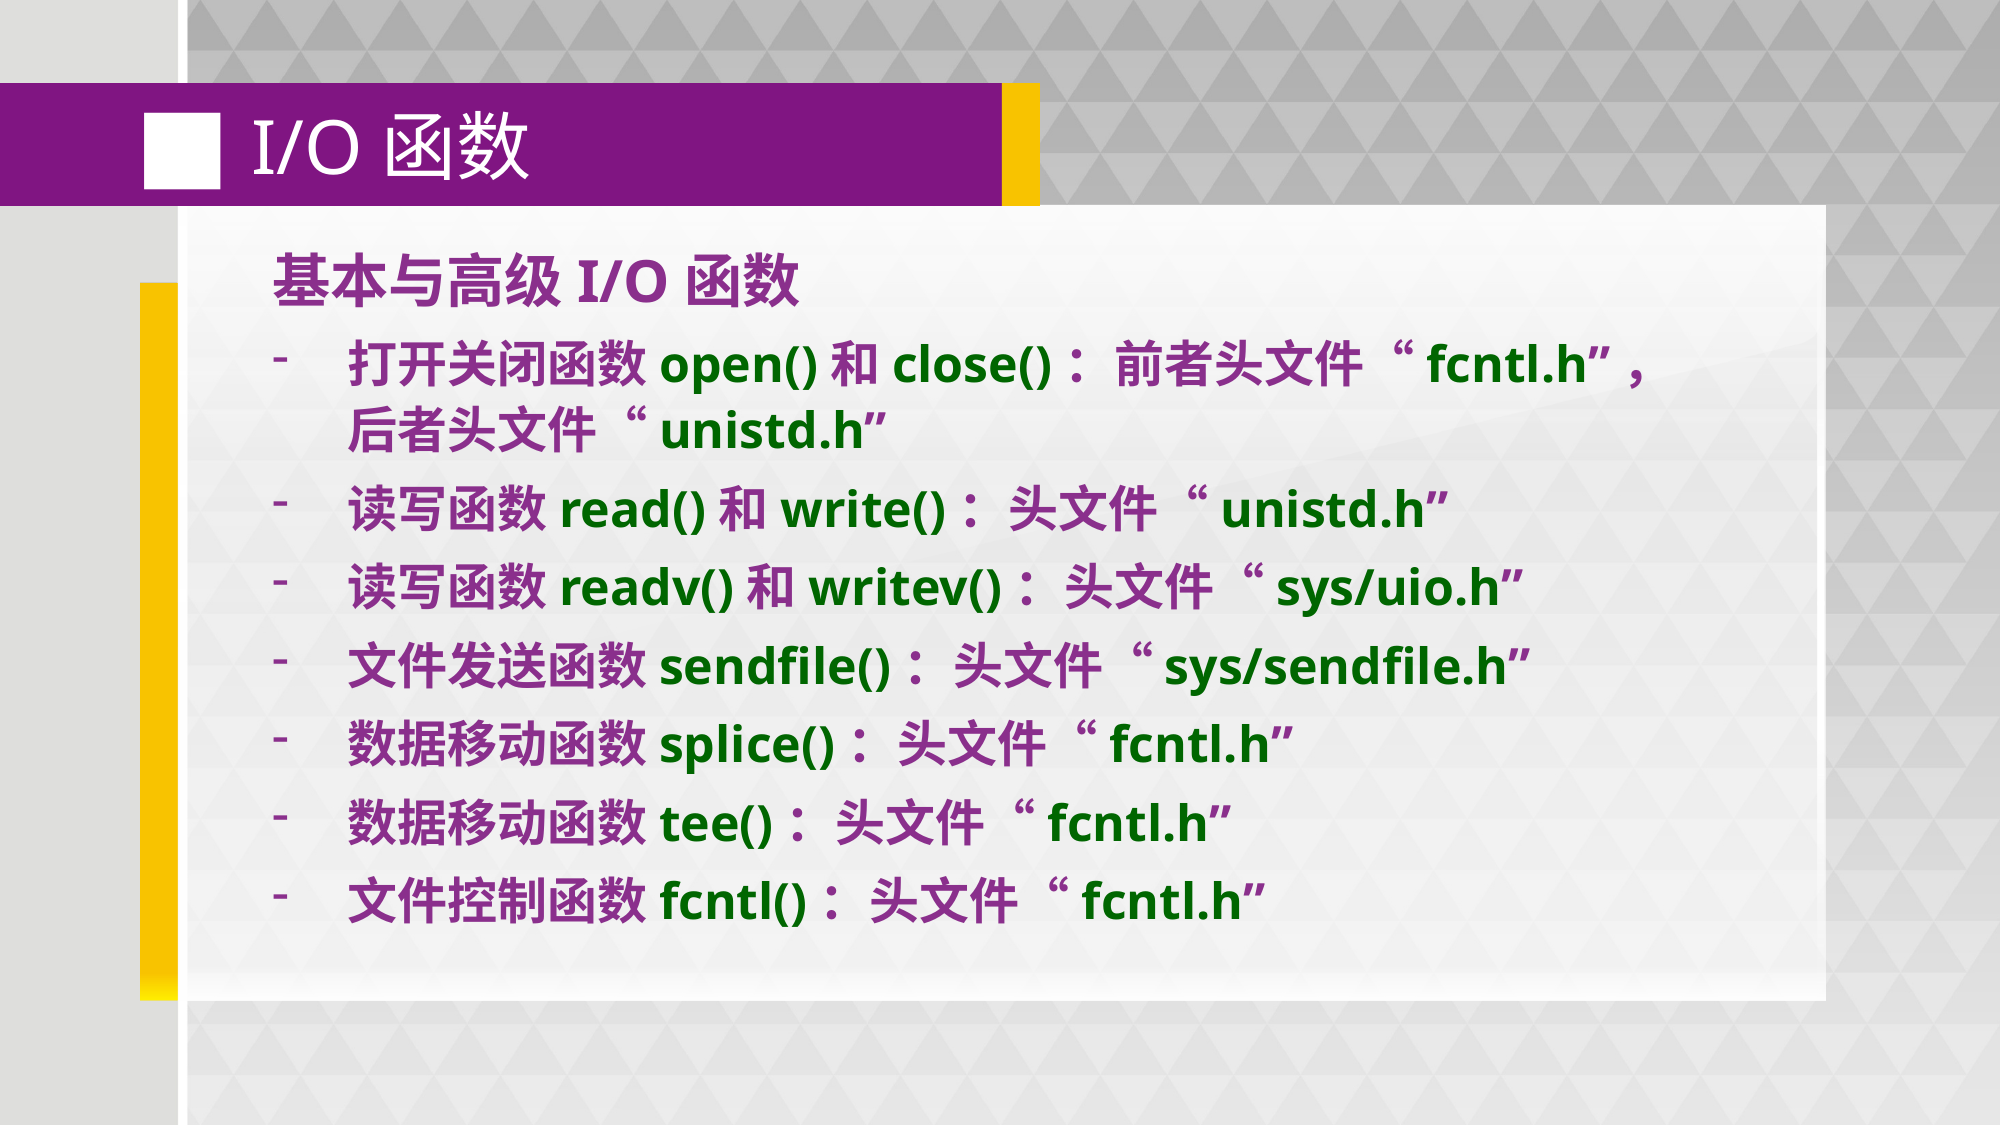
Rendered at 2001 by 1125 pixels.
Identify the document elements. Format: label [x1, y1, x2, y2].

picture [0, 0, 2000, 1125]
text_box [120, 69, 541, 206]
